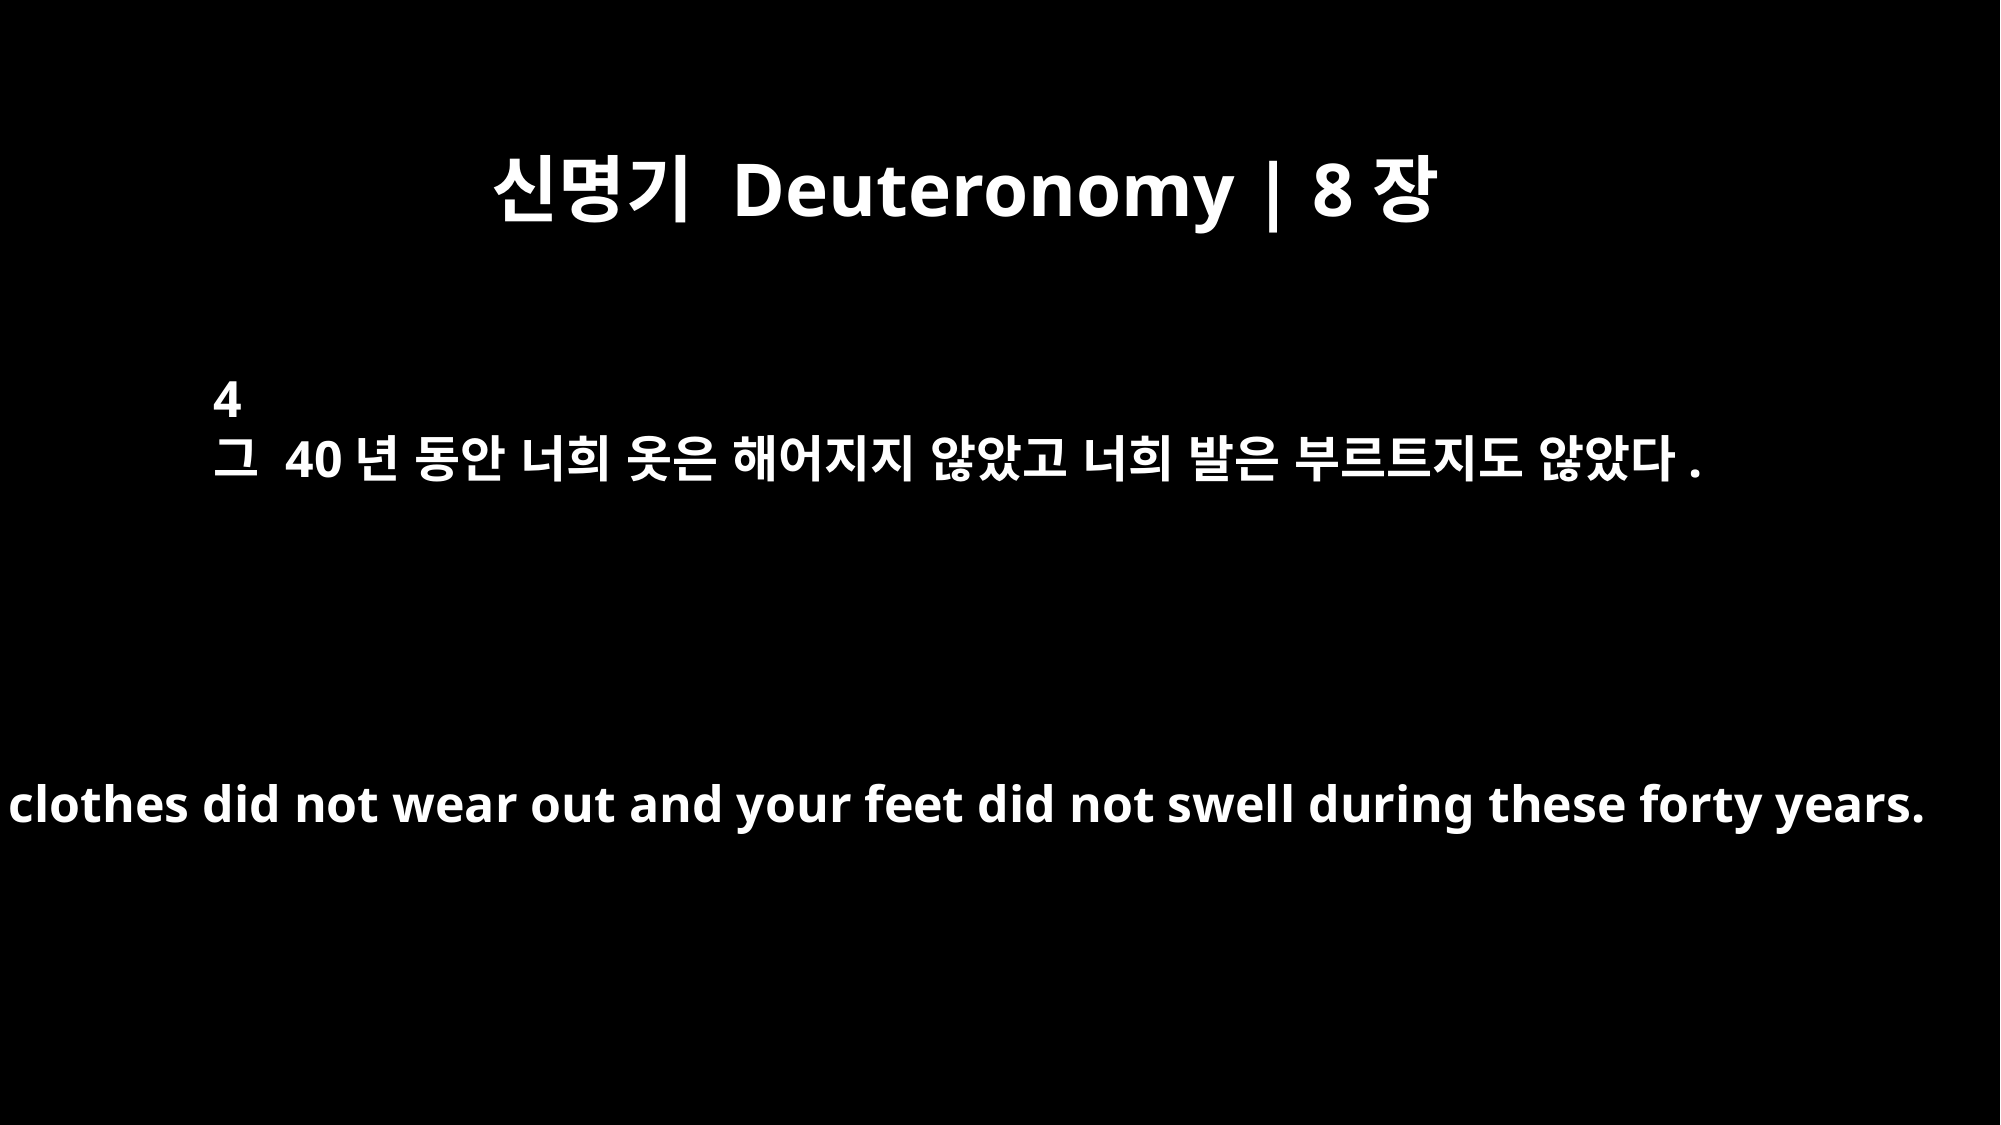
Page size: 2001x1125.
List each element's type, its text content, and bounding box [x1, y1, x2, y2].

text_box 신명기 Deuteronomy | 8장 [476, 136, 1455, 239]
text_box 4 그 40년 동안 너희 옷은 해어지지 않았고 너희 발은 부르트지도 않았다. [199, 359, 1718, 495]
text_box Your clothes did not wear out and your feet did not swell during these forty years. [0, 764, 1942, 840]
